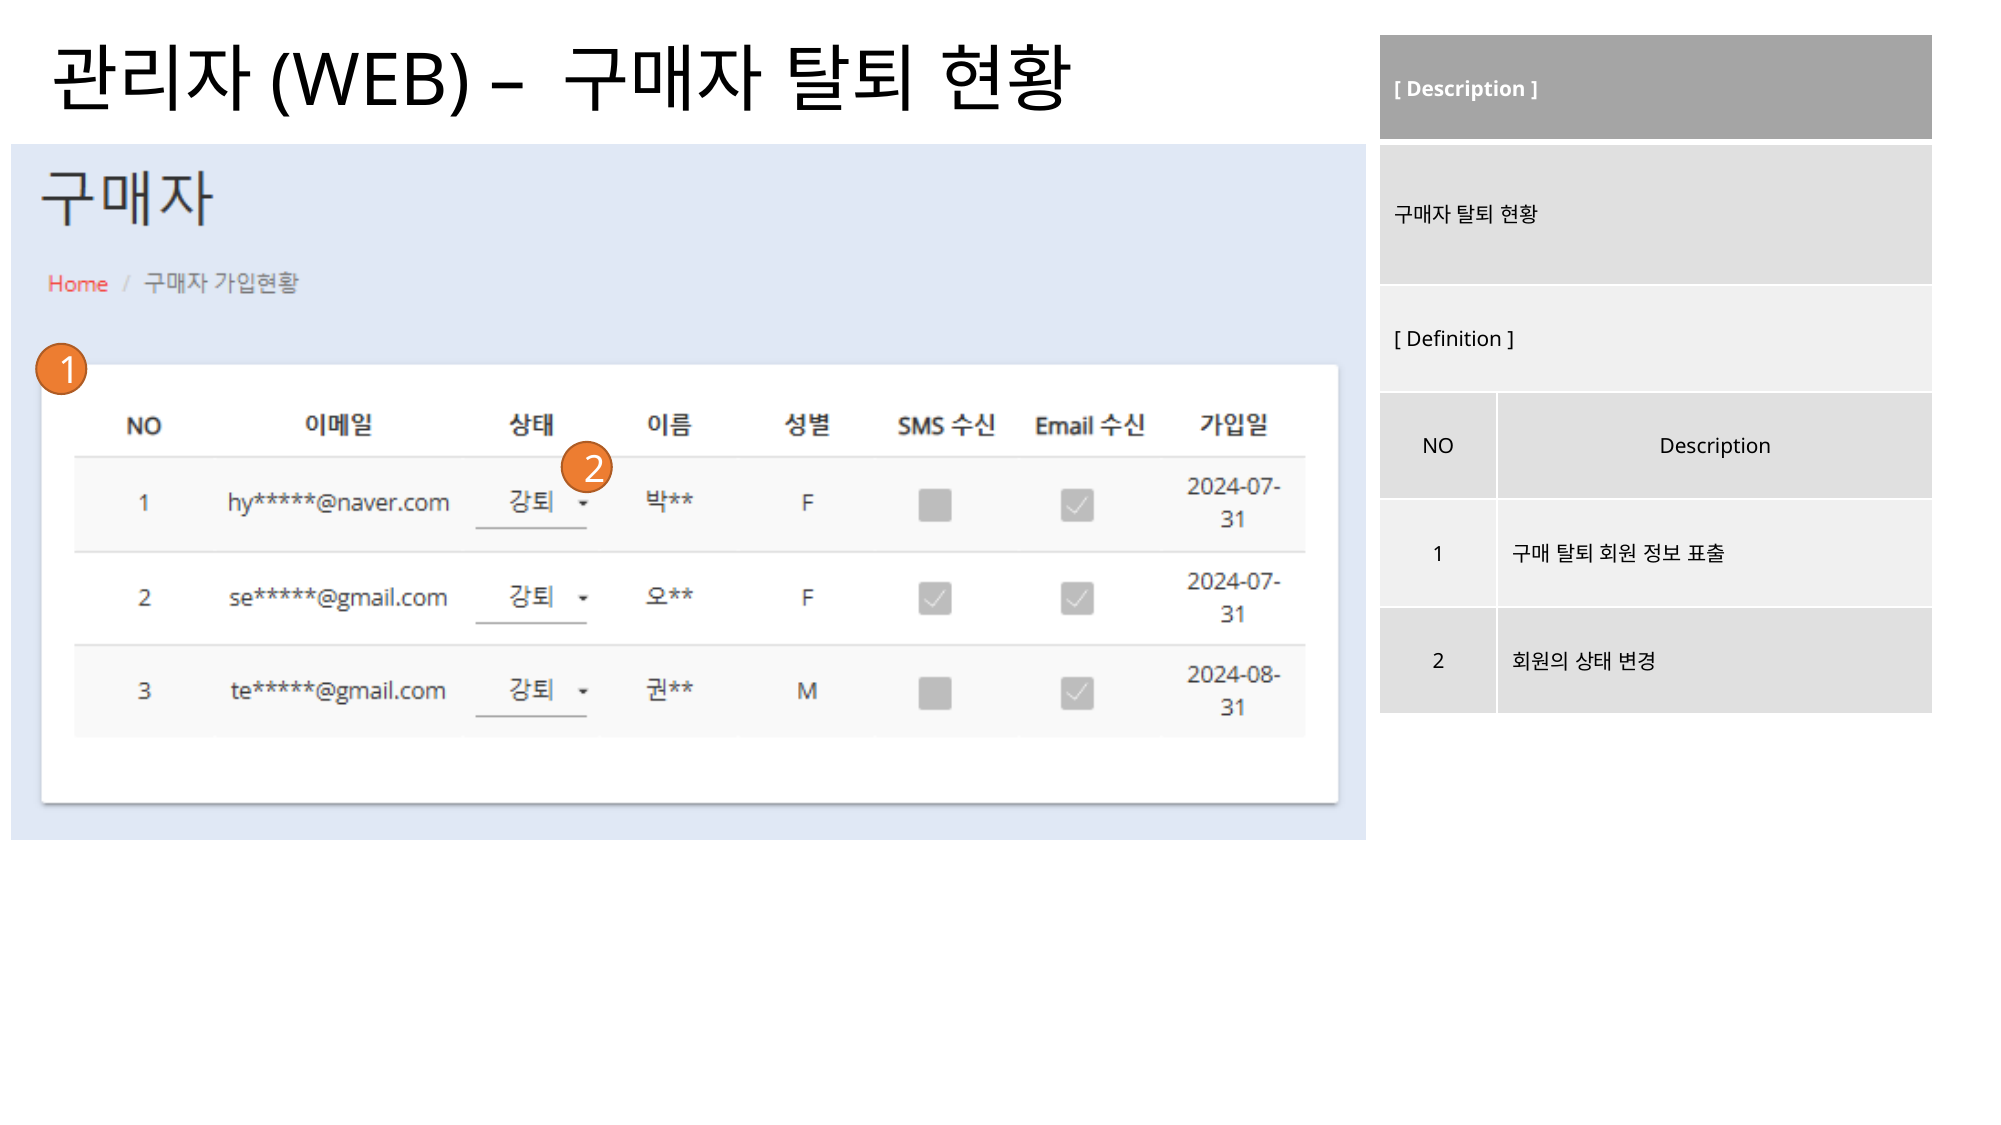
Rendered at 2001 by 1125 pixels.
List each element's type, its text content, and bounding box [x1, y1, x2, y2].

table_header [ Description ] [1380, 35, 1932, 139]
table_cell NO [1380, 393, 1496, 498]
table_cell 구매 탈퇴 회원 정보 표출 [1498, 500, 1932, 606]
table_cell Description [1498, 393, 1932, 498]
table_cell 2 [1380, 608, 1496, 713]
table_cell 회원의 상태 변경 [1498, 608, 1932, 713]
table_cell 1 [1380, 500, 1496, 606]
table_cell 구매자 탈퇴 현황 [1380, 145, 1932, 284]
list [11, 144, 1366, 840]
title 관리자(WEB) – 구매자 탈퇴 현황 [36, 34, 1378, 129]
table_cell [ Definition ] [1380, 286, 1932, 391]
